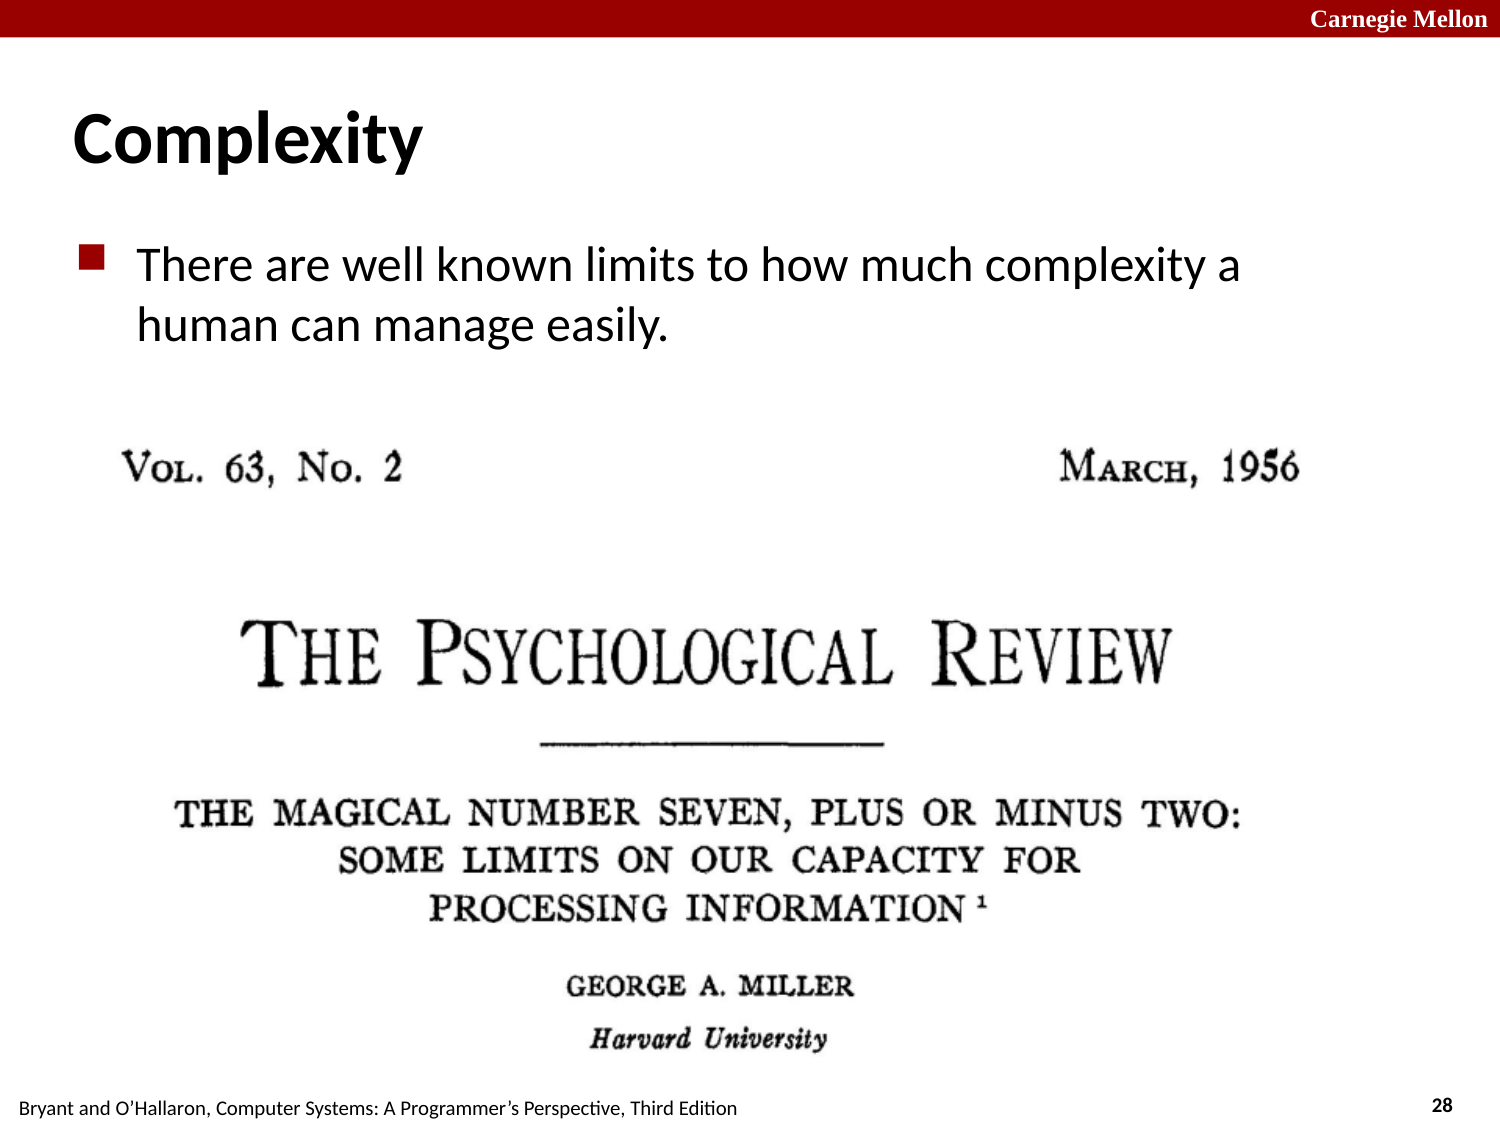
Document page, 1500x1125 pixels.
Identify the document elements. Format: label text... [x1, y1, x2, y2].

title Complexity [58, 71, 1305, 197]
list There are well known limits to how much complexity a human can manage easily. [64, 223, 1361, 1040]
picture [100, 380, 1326, 1067]
